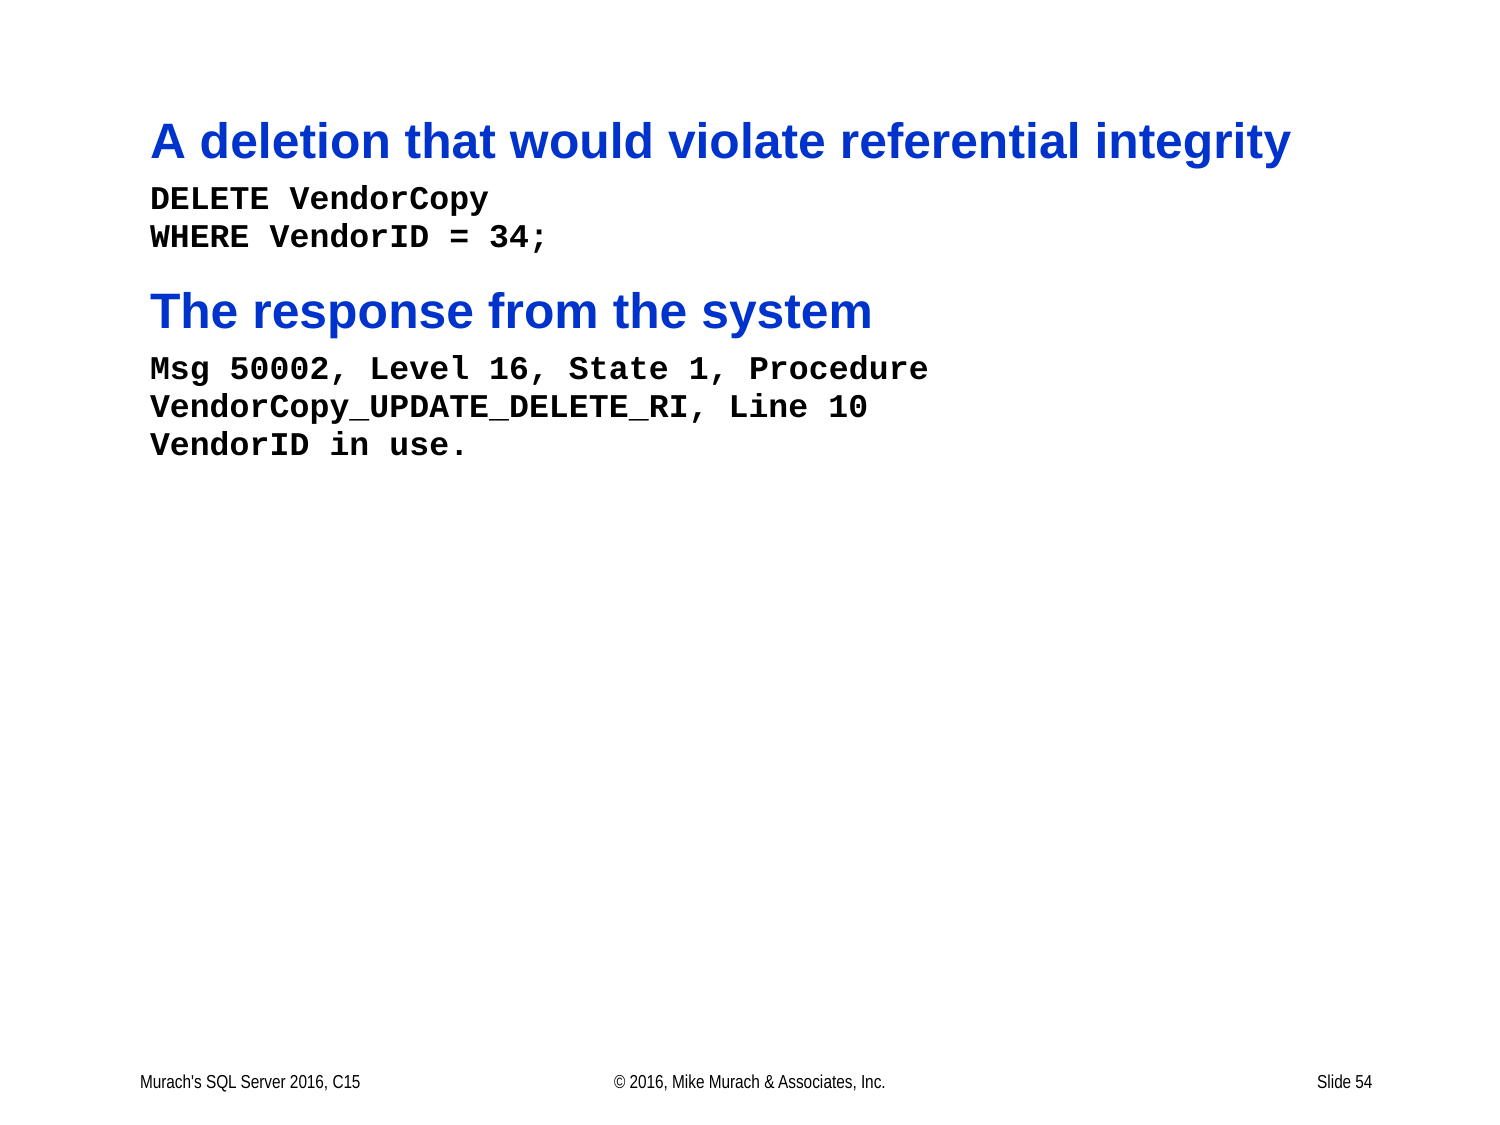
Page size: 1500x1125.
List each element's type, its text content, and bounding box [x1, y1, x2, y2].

slide_number Murach's SQL Server 2016, C15 [124, 1024, 451, 1101]
footer © 2016, Mike Murach & Associates, Inc. [474, 1024, 1026, 1101]
slide_number Slide 54 [1074, 1024, 1388, 1101]
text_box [149, 112, 1347, 511]
